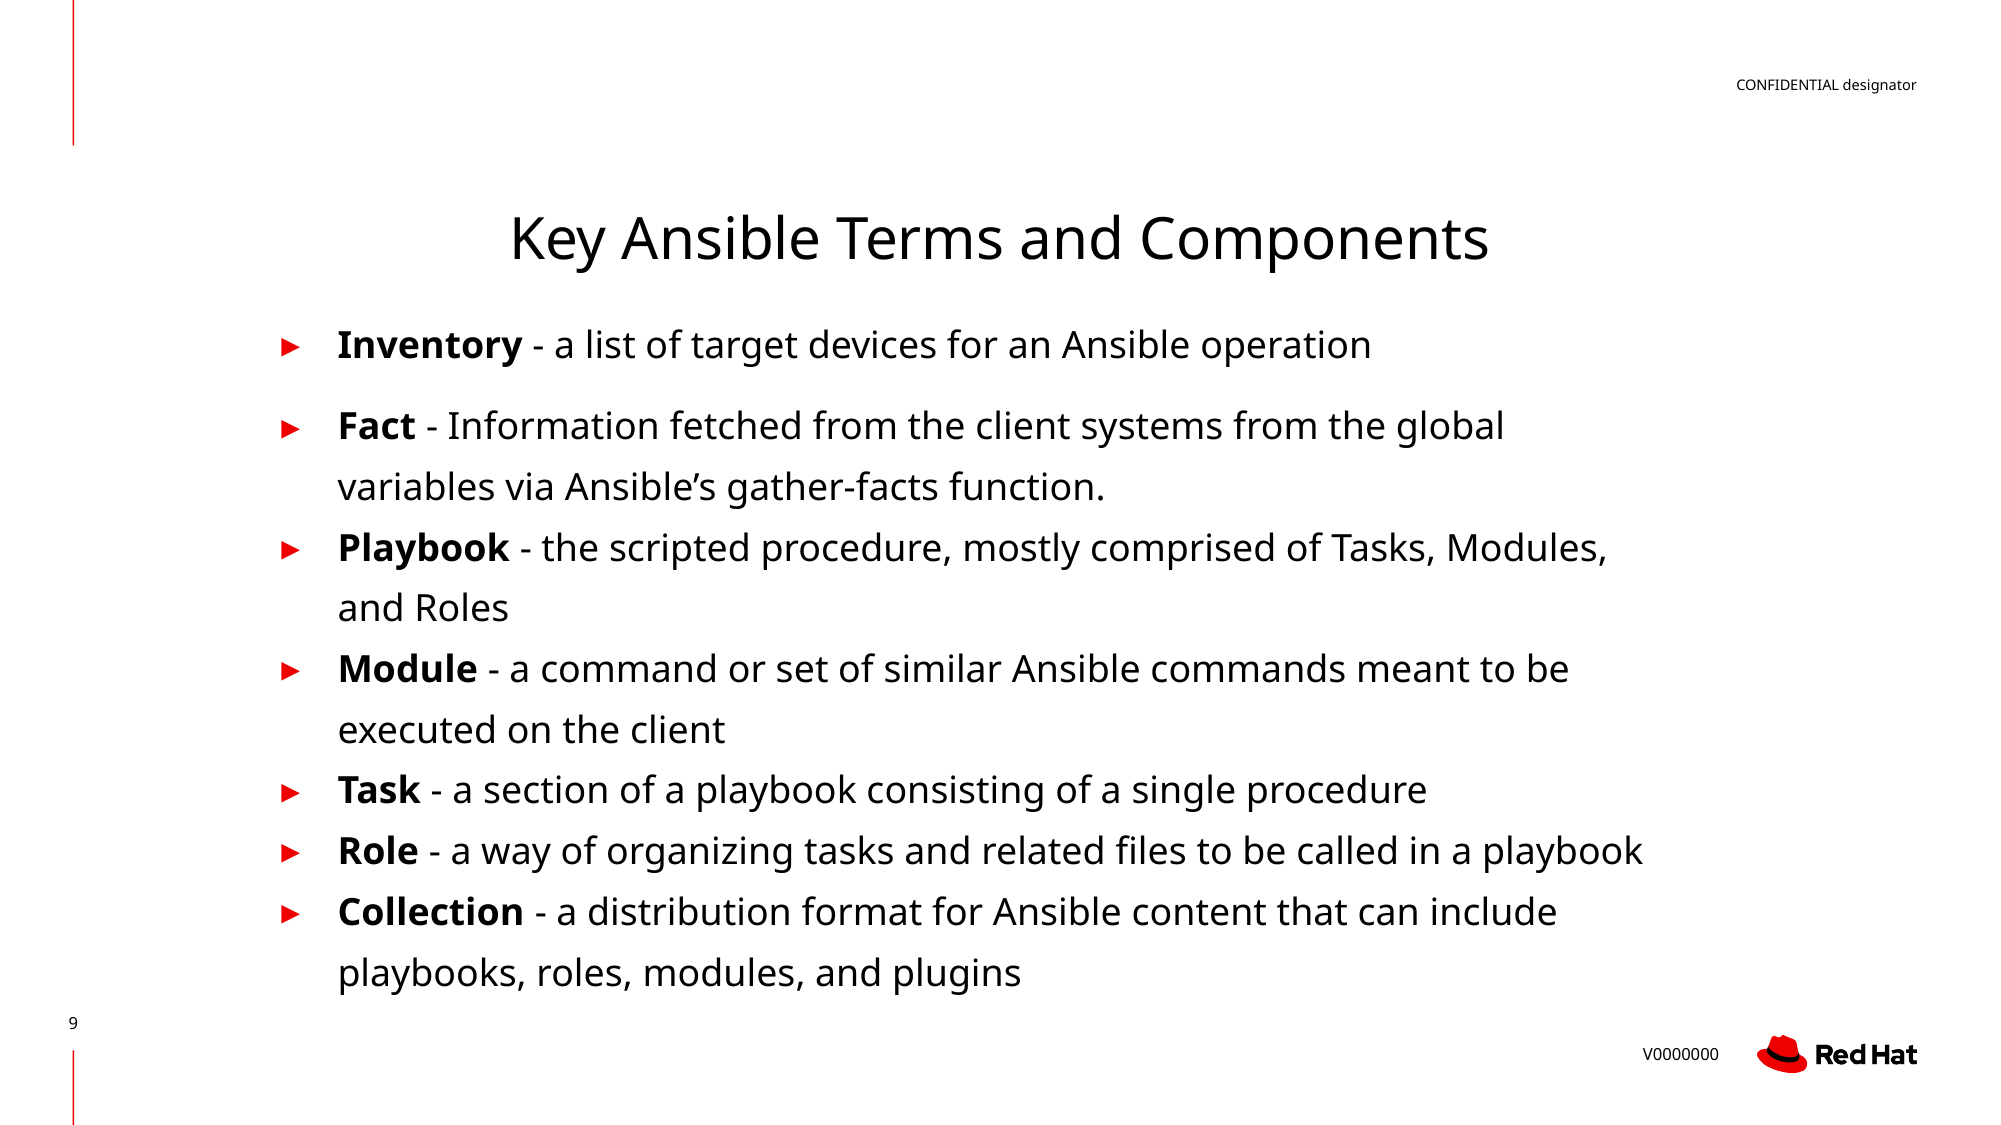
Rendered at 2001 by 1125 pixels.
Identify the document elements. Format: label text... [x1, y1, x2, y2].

title Key Ansible Terms and Components [145, 180, 1855, 272]
slide_number <number> [13, 1012, 134, 1036]
picture [1757, 1035, 1917, 1073]
list Inventory - a list of target devices for an Ansible operation Fact - Information fetched from the client systems from the global variables via Ansible’s gather-facts function. Playbook - the scripted procedure, mostly comprised of Tasks, Modules, and Roles Module - a command or set of similar Ansible commands meant to be executed on the client Task - a section of a playbook consisting of a single procedure Role - a way of organizing tasks and related files to be called in a playbook Collection - a distribution format for Ansible content that can include playbooks, roles, modules, and plugins [262, 304, 1650, 1013]
